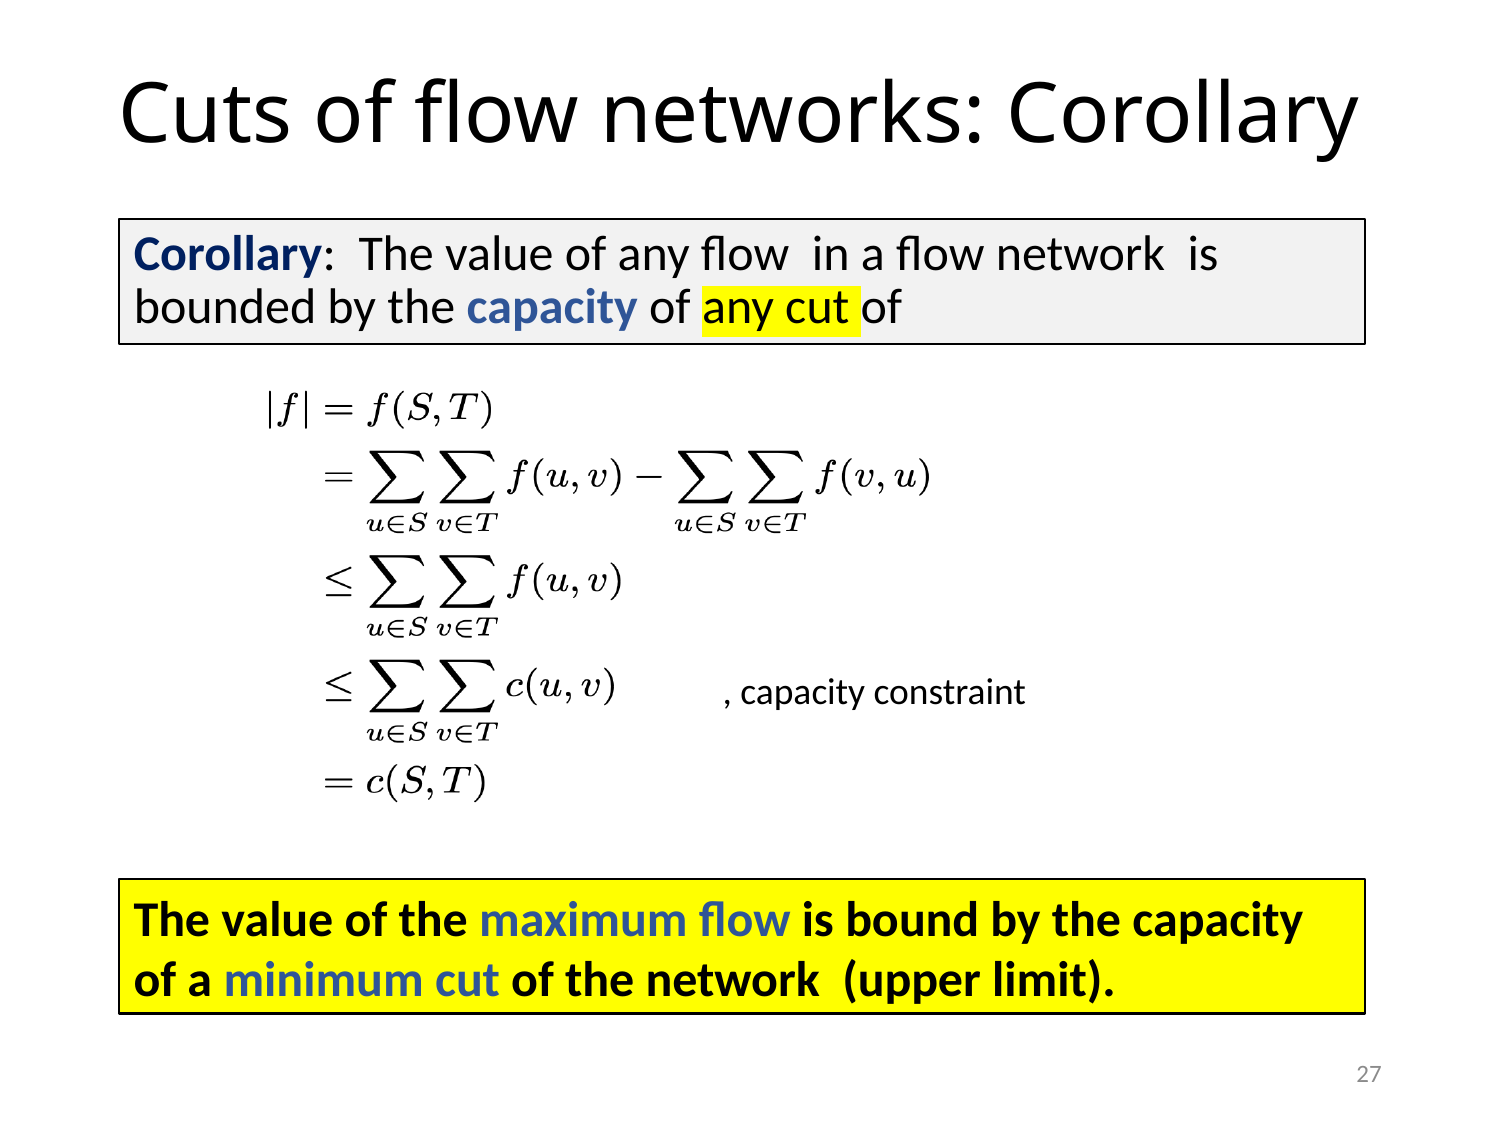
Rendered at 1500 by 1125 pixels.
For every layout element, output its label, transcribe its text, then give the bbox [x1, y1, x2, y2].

title Cuts of flow networks: Corollary [103, 34, 1397, 198]
slide_number 27 [1059, 1042, 1397, 1103]
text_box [207, 334, 1397, 857]
text_box The value of the maximum flow is bound by the capacity of a minimum cut of the network (upper limit). [118, 878, 1365, 1014]
